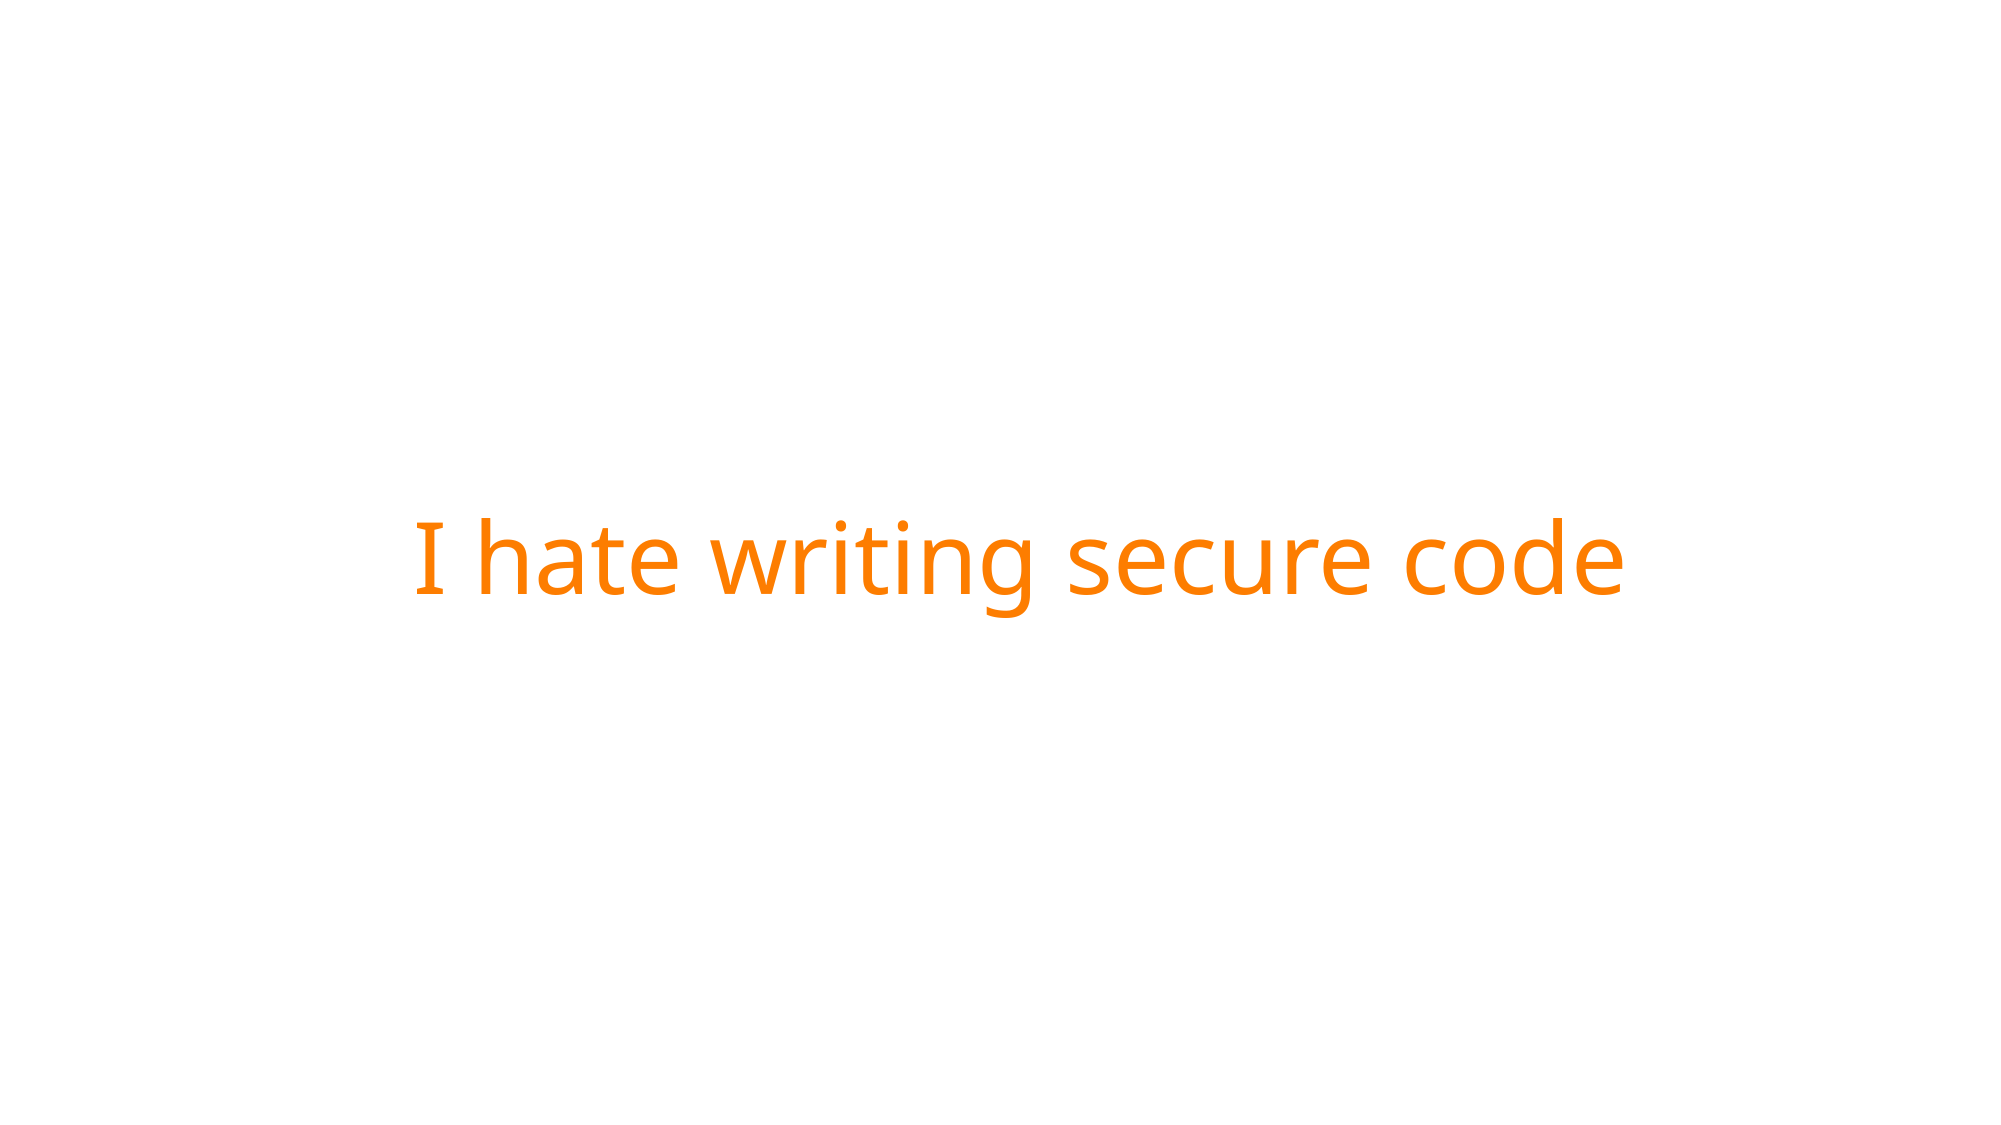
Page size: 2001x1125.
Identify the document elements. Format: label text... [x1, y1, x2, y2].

title I hate writing secure code [158, 0, 1884, 1125]
